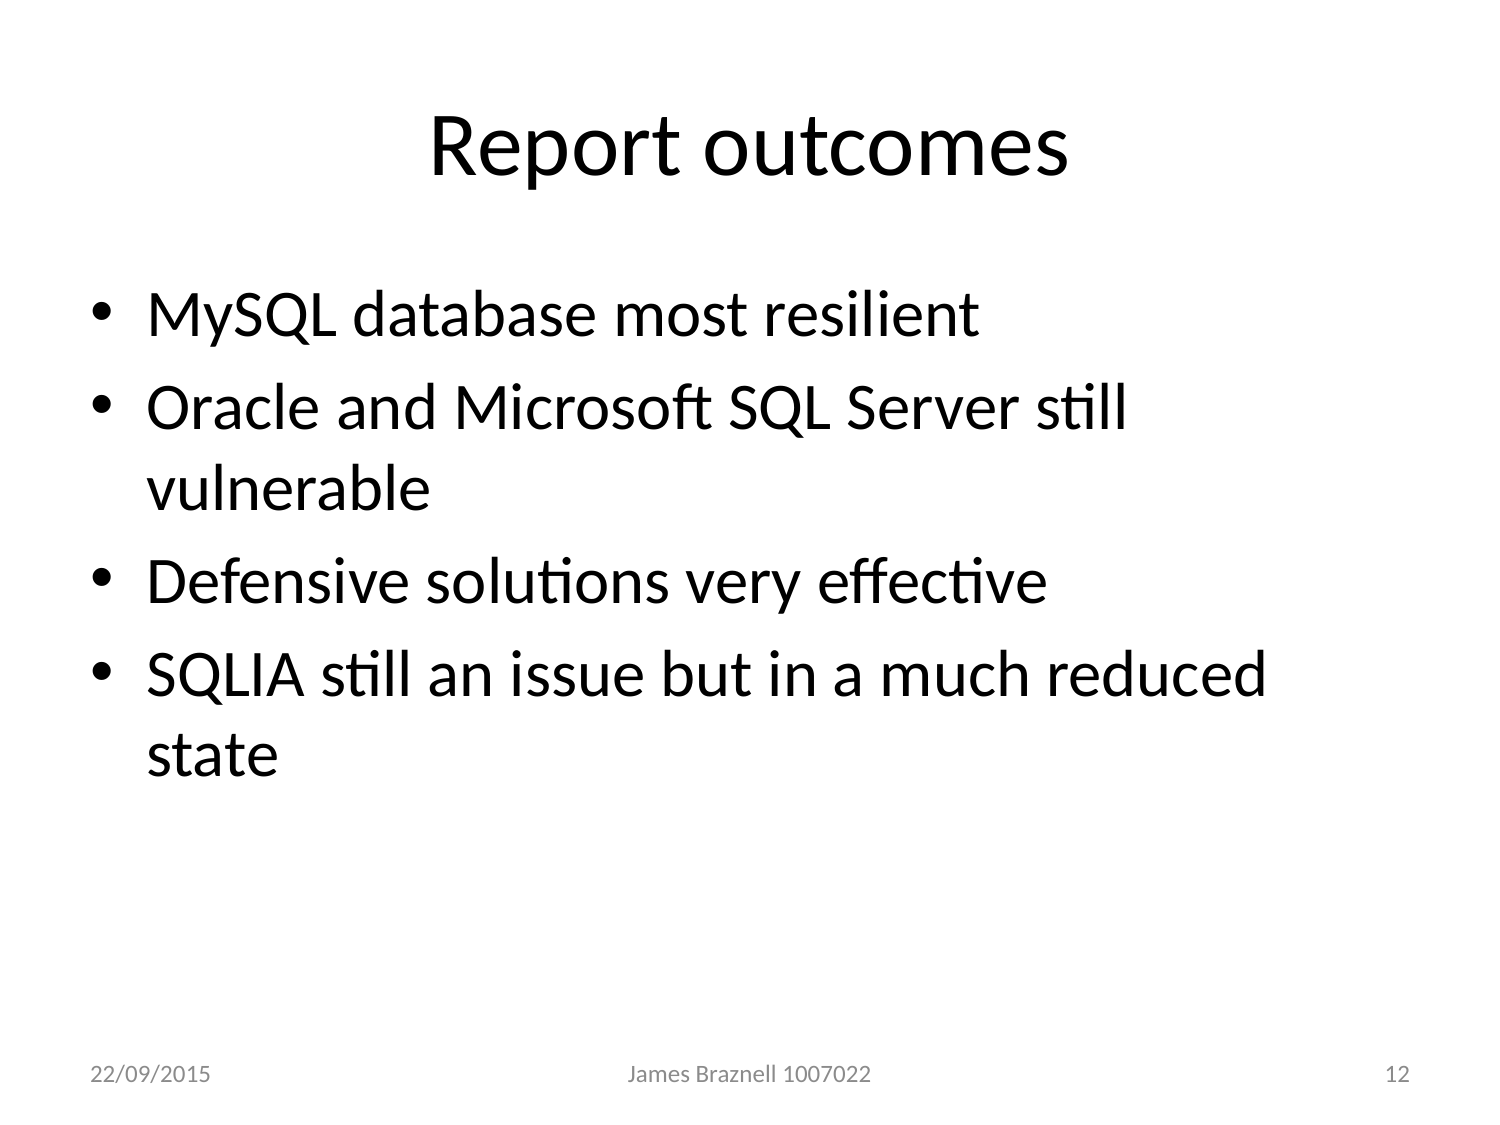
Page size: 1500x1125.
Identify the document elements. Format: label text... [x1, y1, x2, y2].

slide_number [75, 1042, 425, 1103]
footer James Braznell 1007022 [512, 1042, 988, 1103]
list MySQL database most resilient Oracle and Microsoft SQL Server still vulnerable Defensive solutions very effective SQLIA still an issue but in a much reduced state [75, 262, 1425, 1005]
title Report outcomes [75, 45, 1425, 233]
slide_number 12 [1074, 1042, 1425, 1103]
